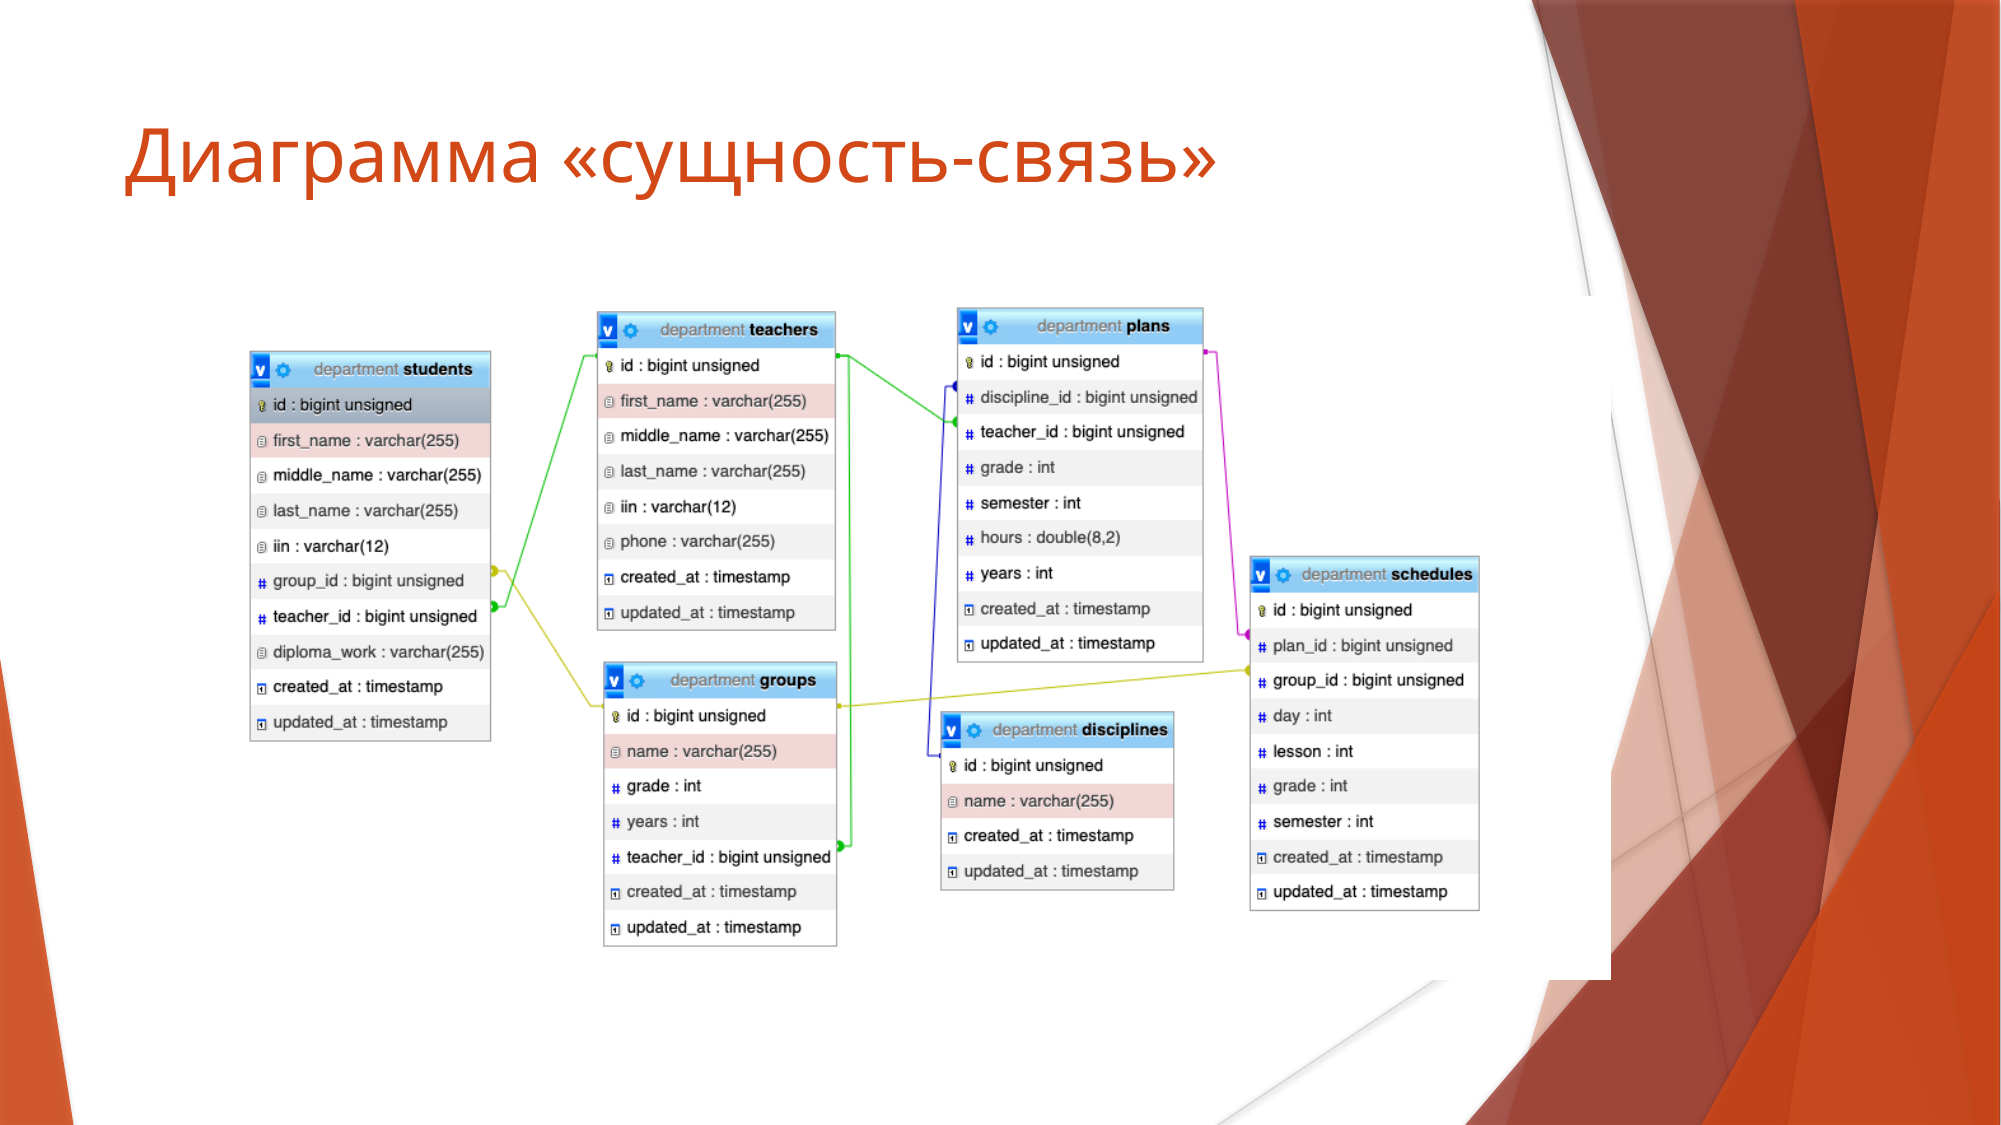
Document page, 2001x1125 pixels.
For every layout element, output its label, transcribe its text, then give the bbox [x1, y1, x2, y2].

picture [213, 295, 1611, 980]
title Диаграмма «сущность-связь» [111, 99, 1522, 317]
